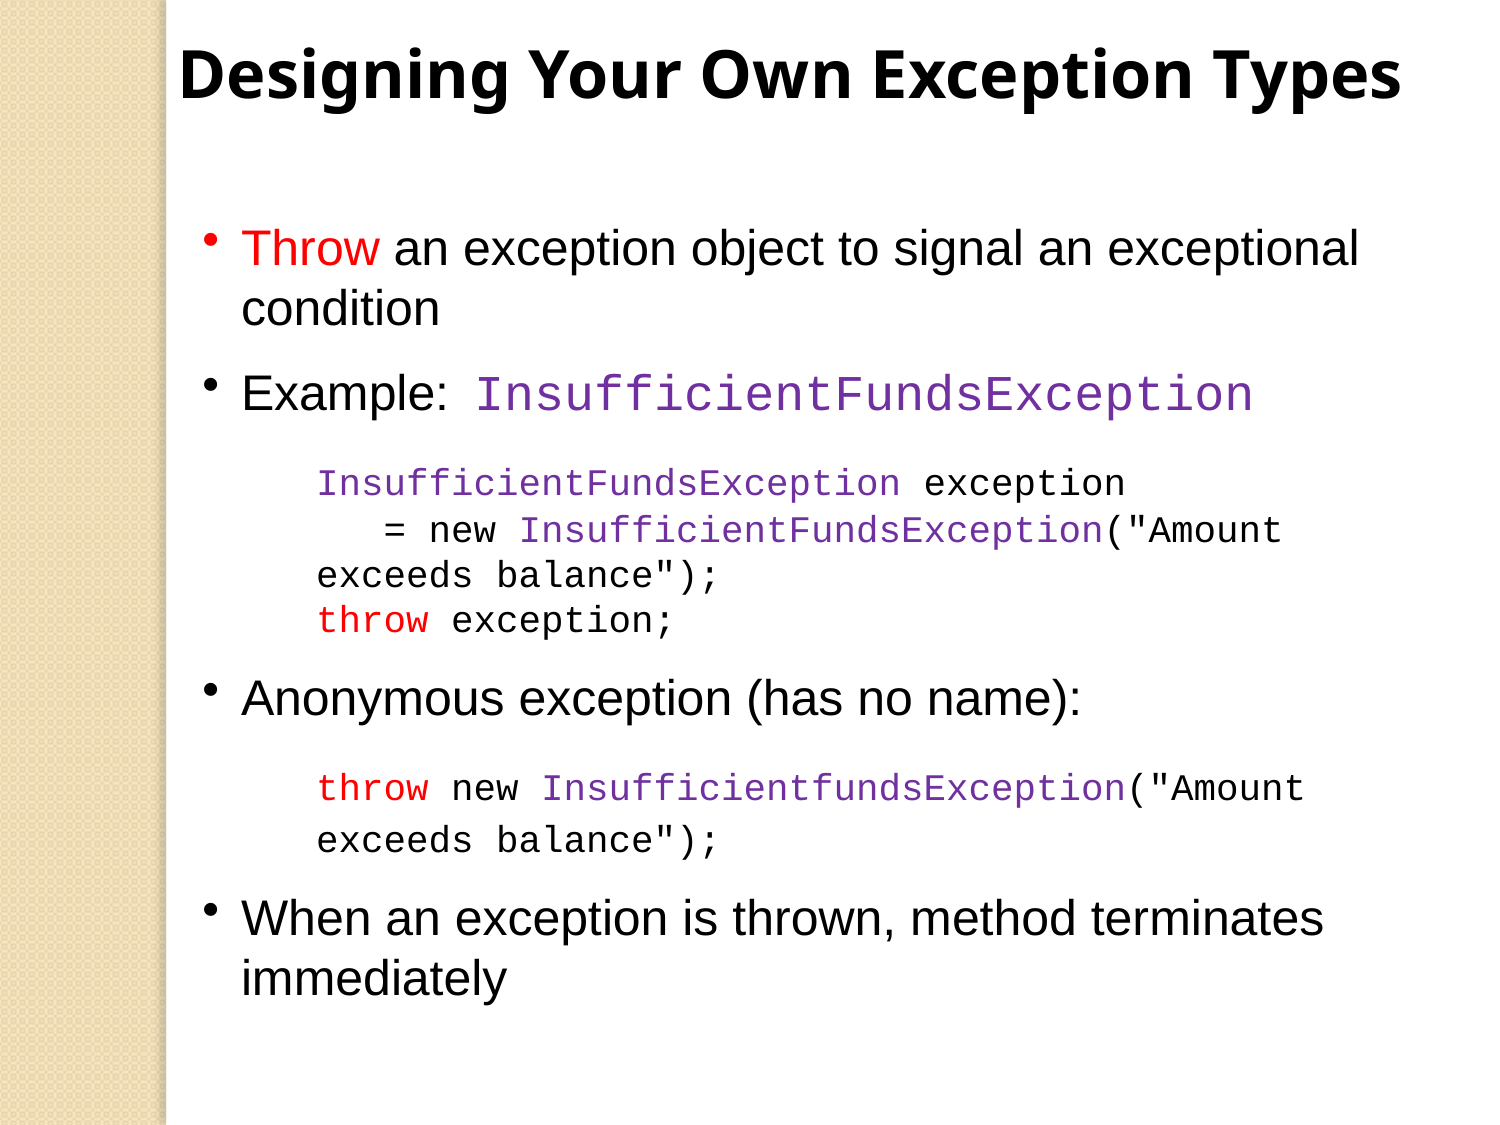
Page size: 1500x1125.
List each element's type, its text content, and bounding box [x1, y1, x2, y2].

text_box Designing Your Own Exception Types [162, 24, 1500, 120]
text_box Throw an exception object to signal an exceptional condition Example: InsufficientFundsException InsufficientFundsException exception = new InsufficientFundsException("Amount exceeds balance"); throw exception; Anonymous exception (has no name): throw new InsufficientfundsException("Amount exceeds balance"); When an exception is thrown, method terminates immediately [187, 208, 1450, 1013]
